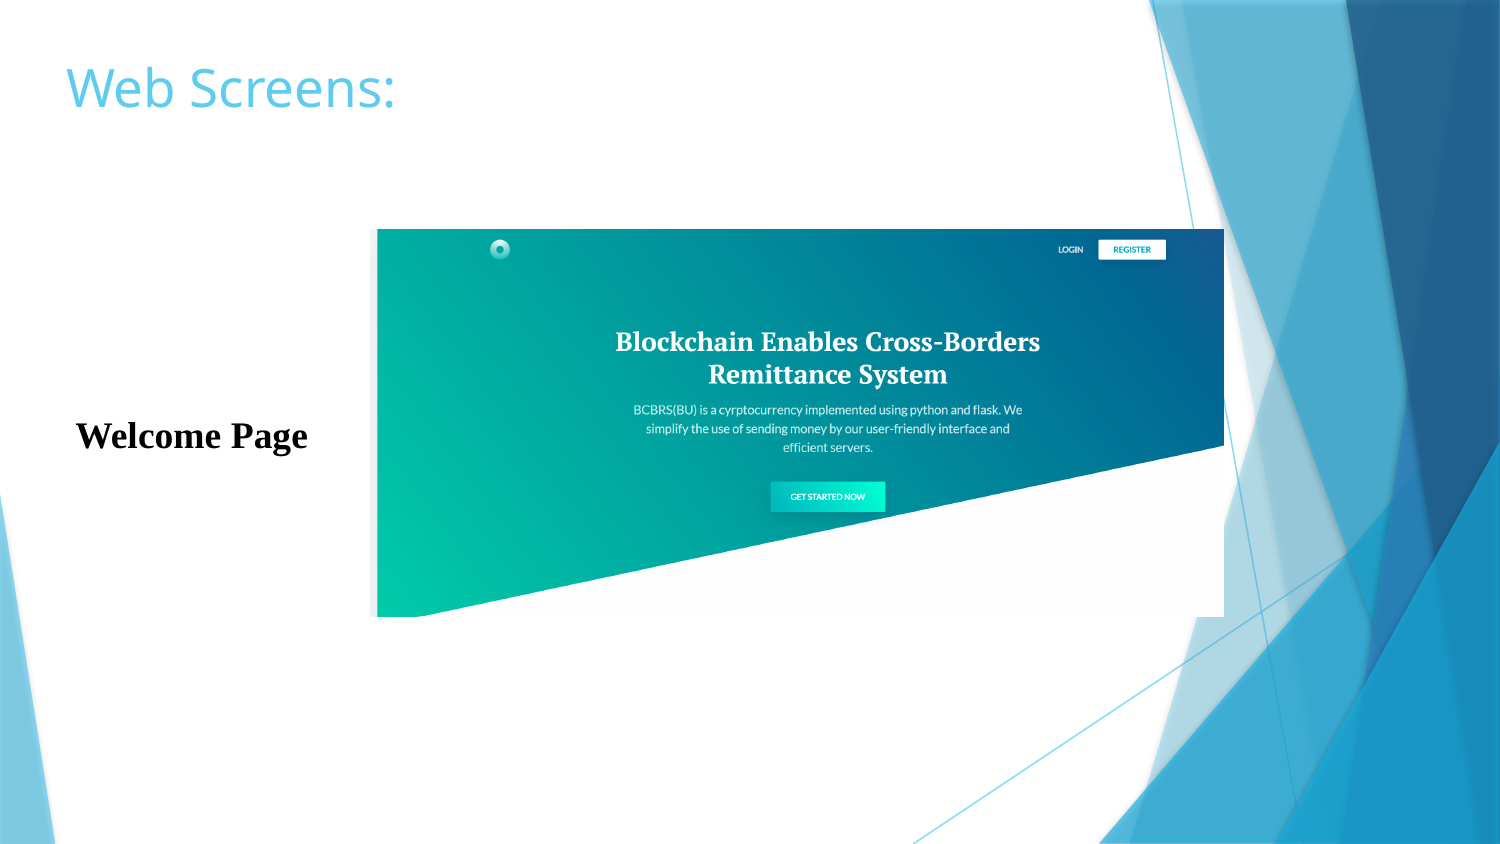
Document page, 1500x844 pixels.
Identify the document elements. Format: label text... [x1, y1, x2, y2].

text_box Welcome Page [60, 403, 330, 464]
picture [1005, 339, 1012, 351]
picture [370, 228, 1225, 617]
picture [1099, 228, 1225, 343]
title Web Screens: [51, 39, 1449, 134]
picture [989, 332, 1001, 351]
picture [979, 338, 987, 350]
picture [1030, 338, 1039, 351]
picture [1020, 338, 1028, 350]
picture [1073, 247, 1082, 252]
